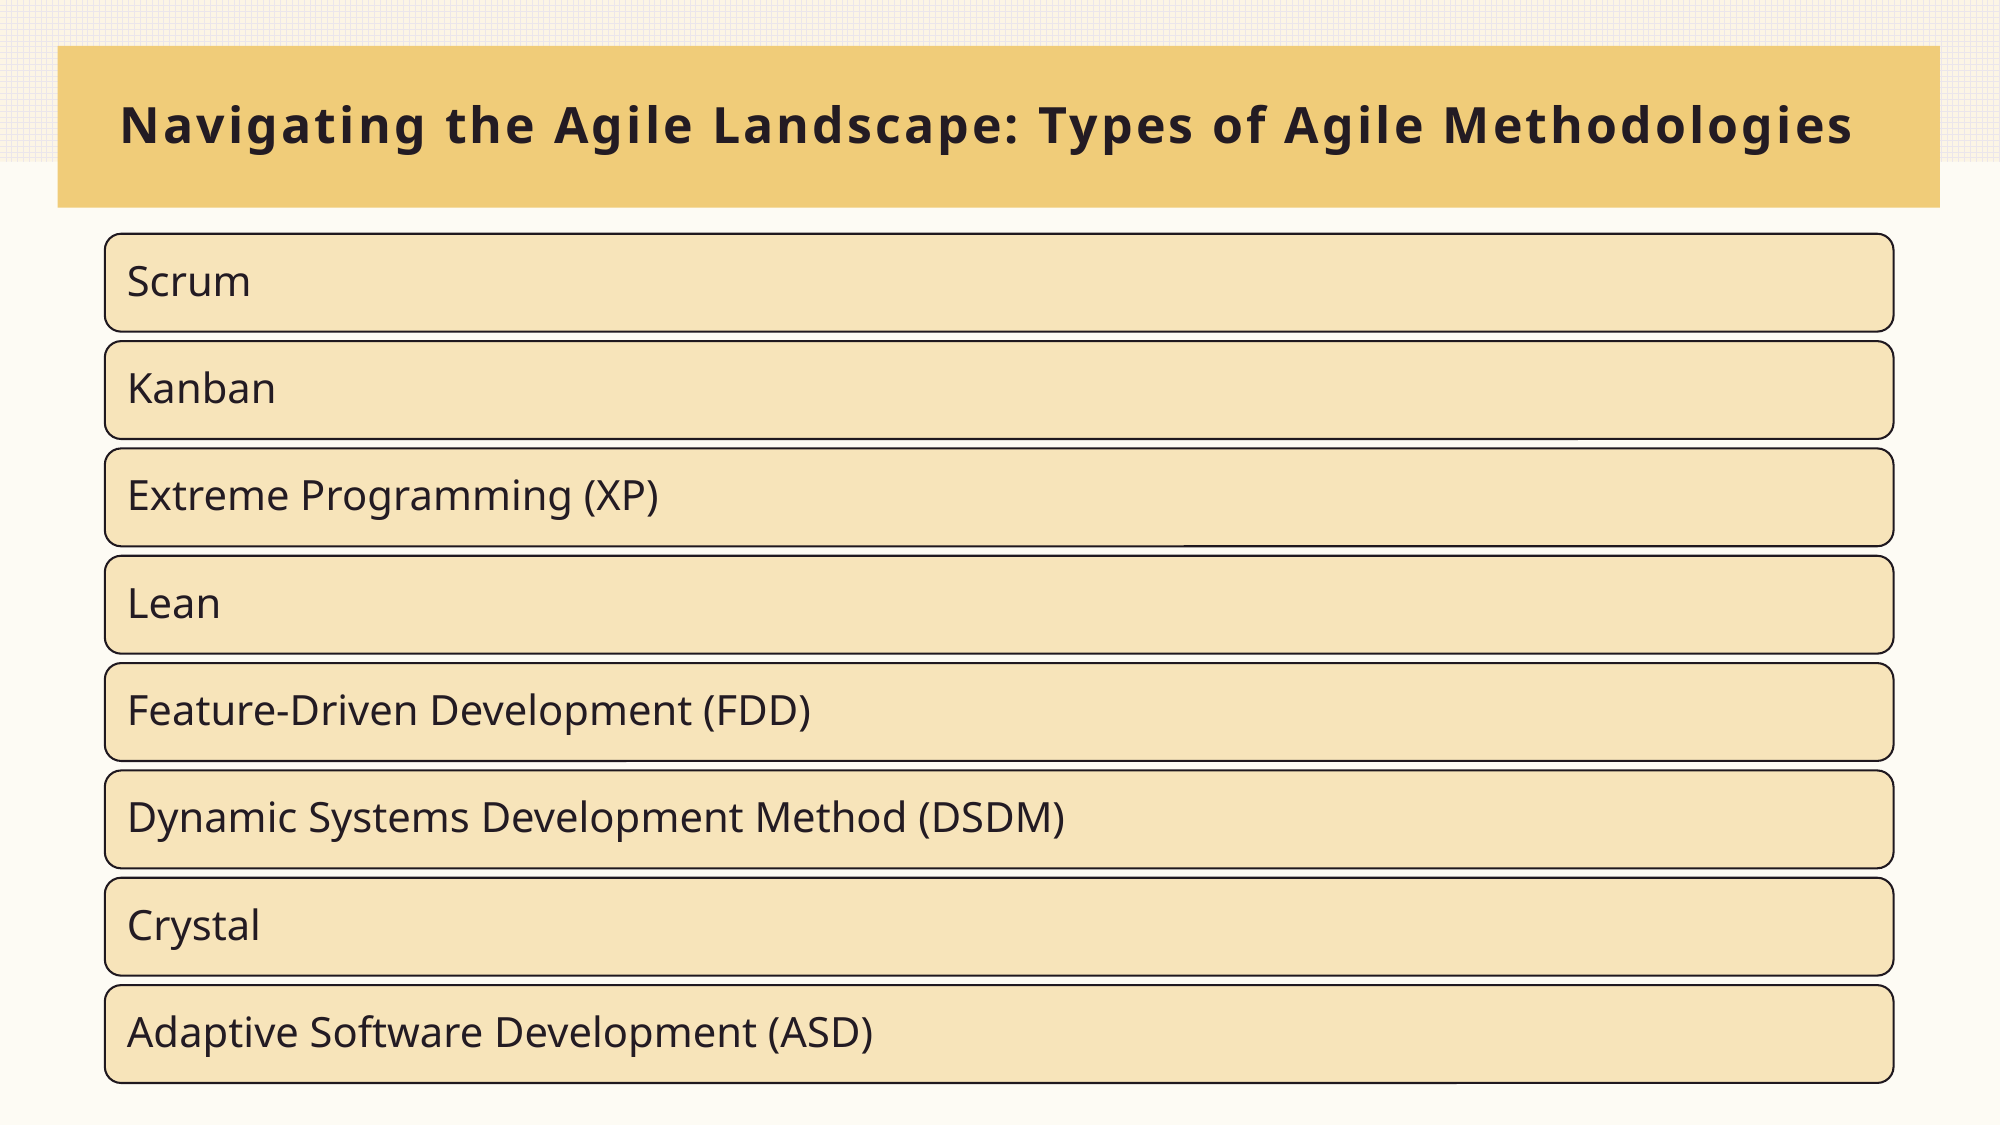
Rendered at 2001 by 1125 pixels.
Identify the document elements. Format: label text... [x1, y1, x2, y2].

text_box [104, 213, 1894, 1103]
title Navigating the Agile Landscape: Types of Agile Methodologies [104, 79, 1894, 176]
